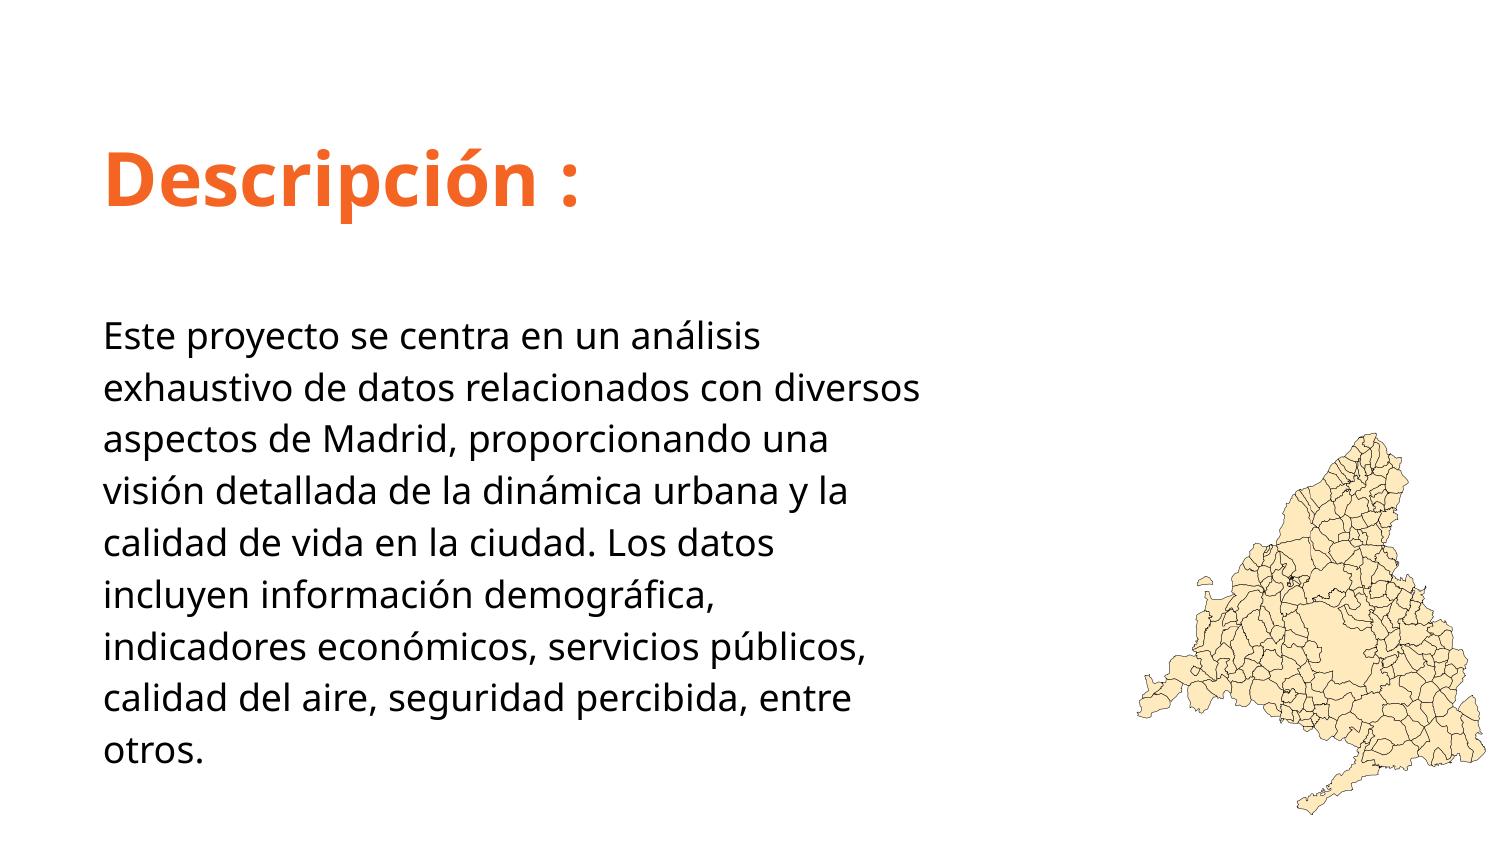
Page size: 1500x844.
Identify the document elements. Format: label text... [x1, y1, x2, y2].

title Descripción : [87, 116, 941, 243]
title Este proyecto se centra en un análisis exhaustivo de datos relacionados con diversos aspectos de Madrid, proporcionando una visión detallada de la dinámica urbana y la calidad de vida en la ciudad. Los datos incluyen información demográfica, indicadores económicos, servicios públicos, calidad del aire, seguridad percibida, entre otros. [87, 290, 941, 750]
picture [1122, 421, 1500, 833]
